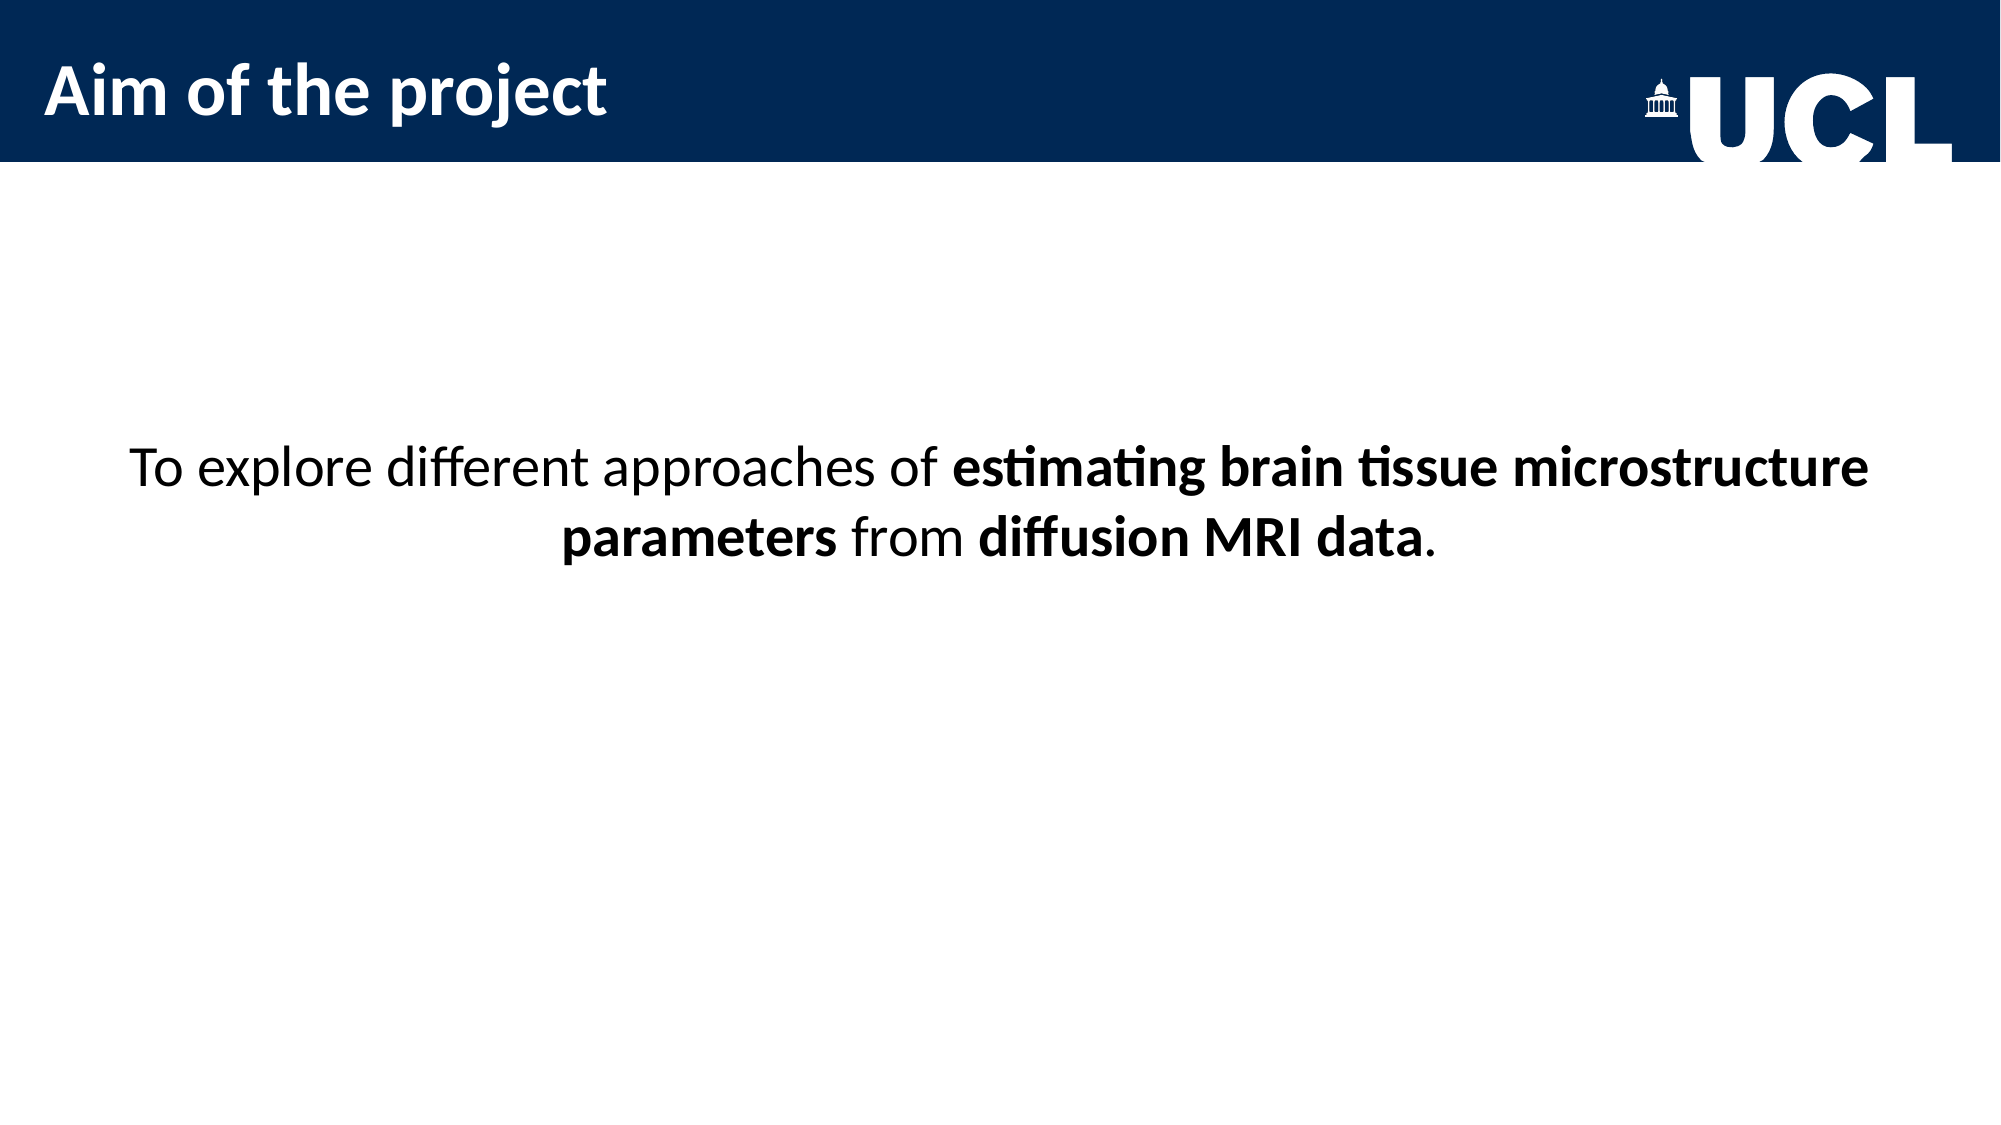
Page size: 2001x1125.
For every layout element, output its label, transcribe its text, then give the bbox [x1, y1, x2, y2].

text_box To explore different approaches of estimating brain tissue microstructure parameters from diffusion MRI data. [40, 420, 1959, 576]
text_box Aim of the project [30, 32, 1948, 138]
